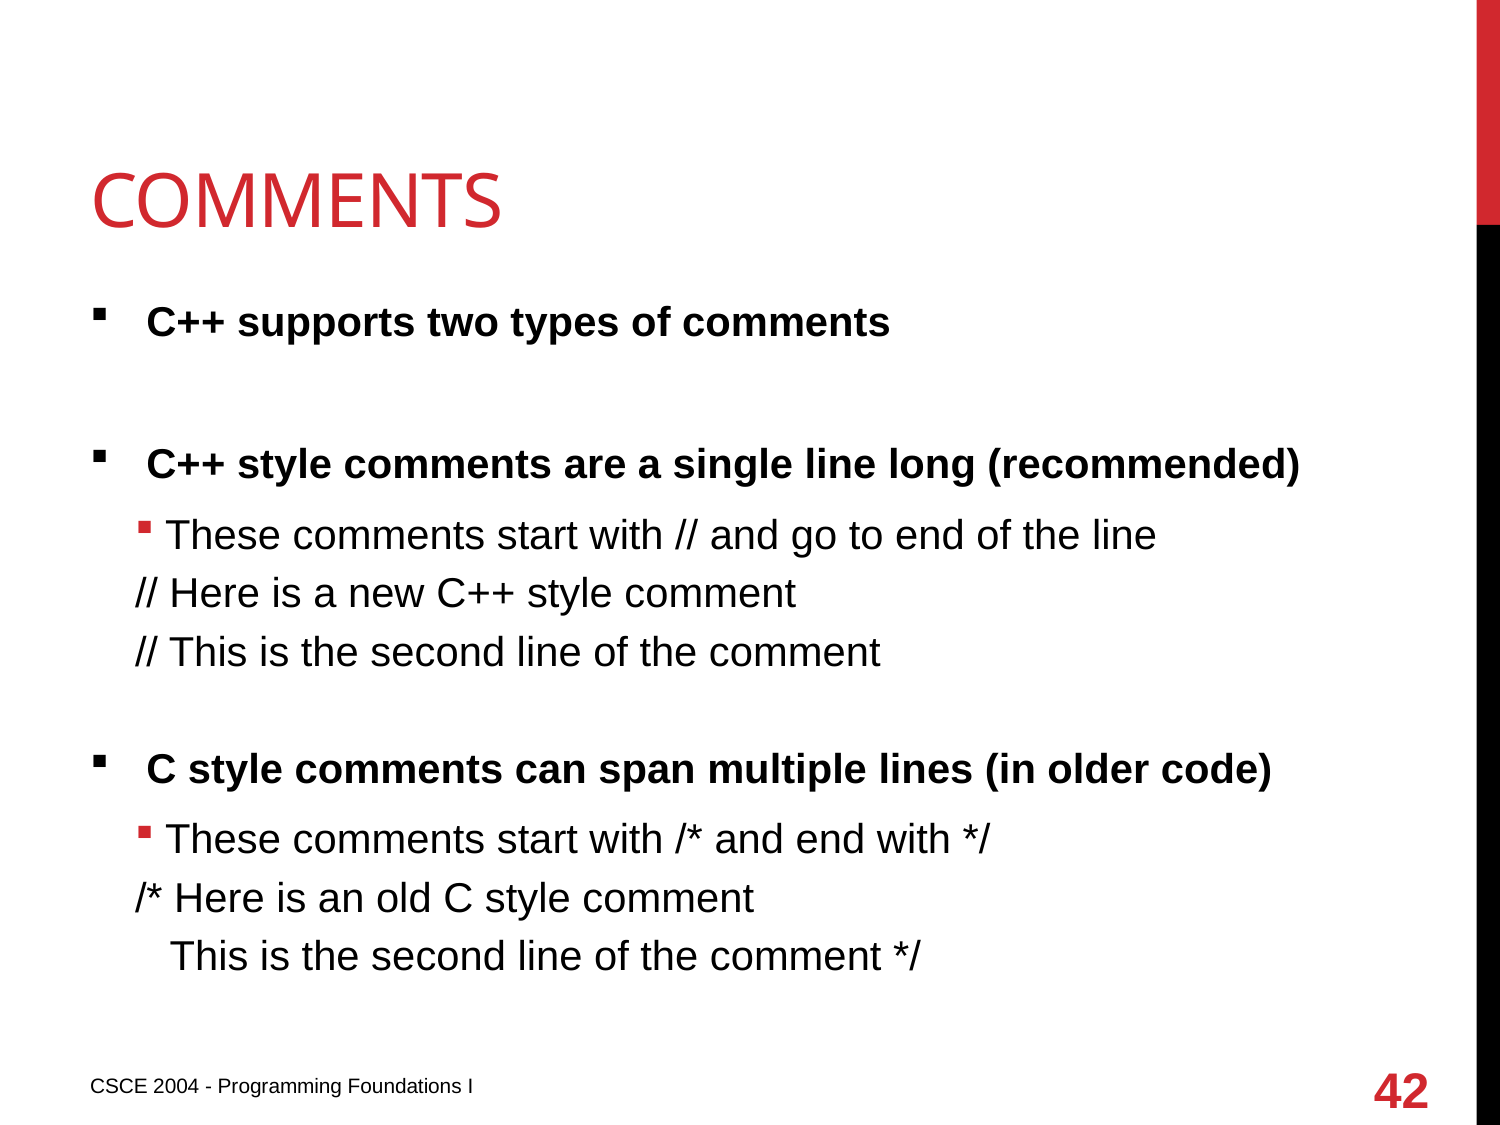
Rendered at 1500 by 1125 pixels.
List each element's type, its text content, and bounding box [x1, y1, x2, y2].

footer CSCE 2004 - Programming Foundations I [75, 1065, 638, 1112]
title comments [75, 25, 1025, 250]
slide_number 42 [1358, 1058, 1471, 1119]
list C++ supports two types of comments C++ style comments are a single line long (recommended) These comments start with // and go to end of the line // Here is a new C++ style comment // This is the second line of the comment C style comments can span multiple lines (in older code) These comments start with /* and end with */ /* Here is an old C style comment This is the second line of the comment */ [75, 287, 1325, 1005]
